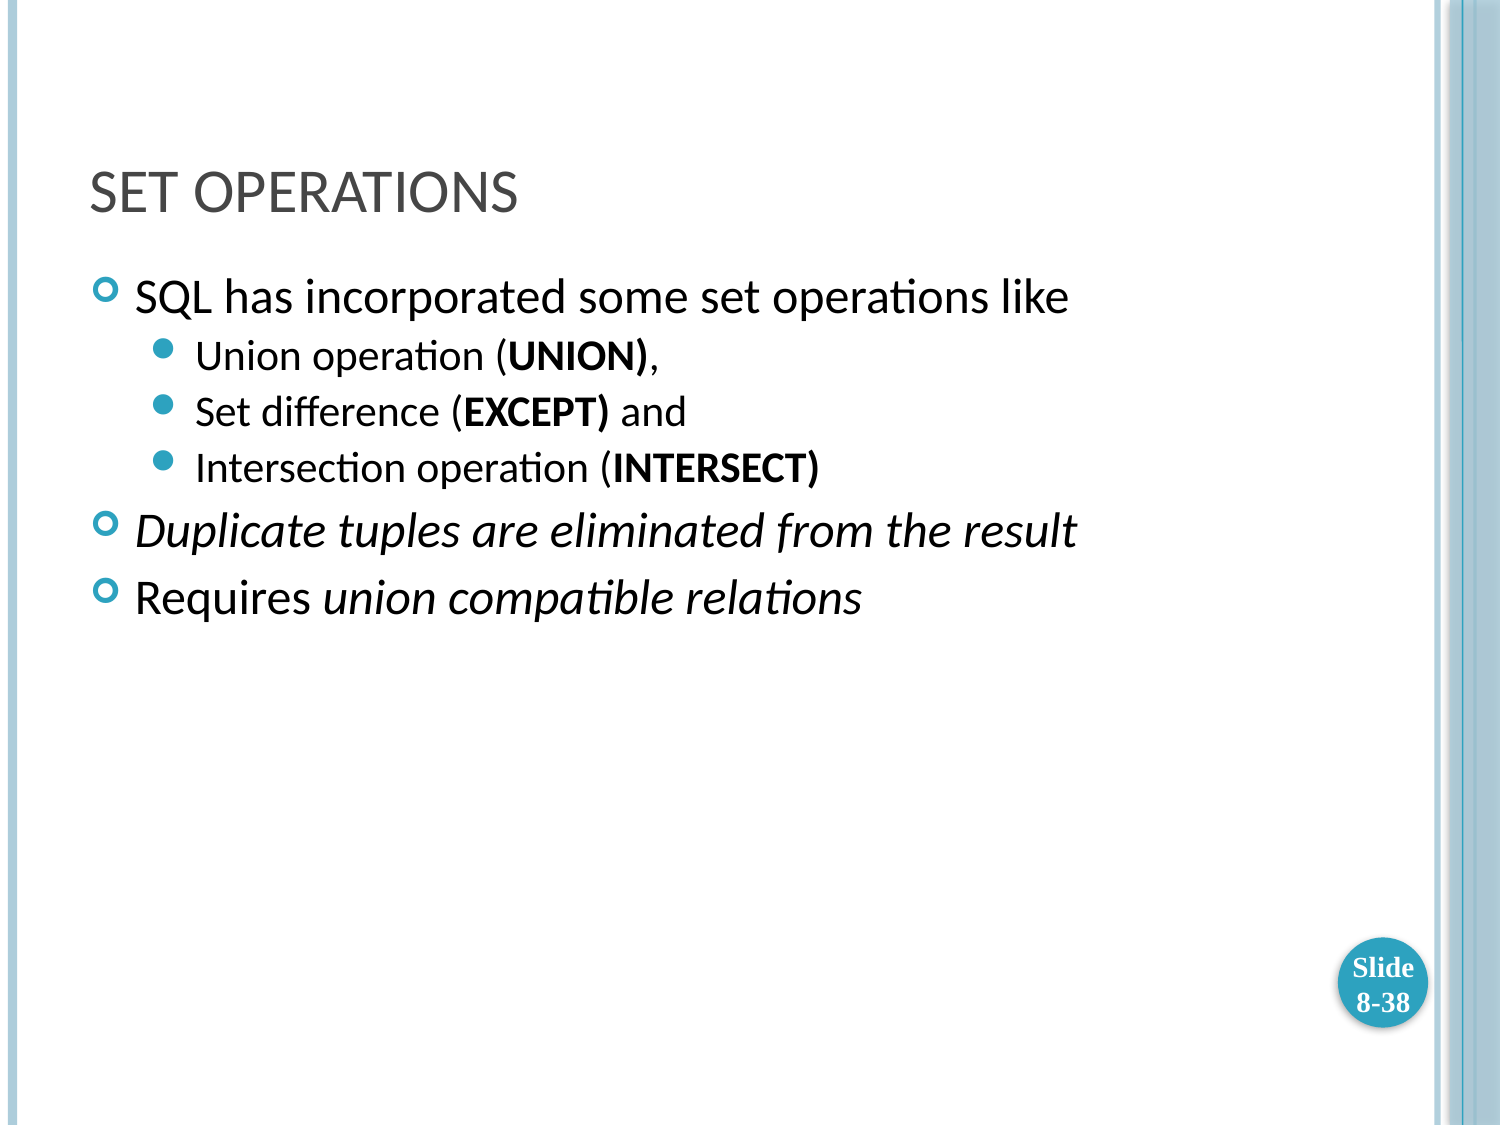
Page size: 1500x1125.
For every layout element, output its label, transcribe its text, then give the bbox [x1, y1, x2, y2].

title SET OPERATIONS [75, 45, 1300, 233]
slide_number Slide 8-38 [1333, 940, 1434, 1026]
list SQL has incorporated some set operations like Union operation (UNION), Set difference (EXCEPT) and Intersection operation (INTERSECT) Duplicate tuples are eliminated from the result Requires union compatible relations [74, 262, 1301, 1063]
